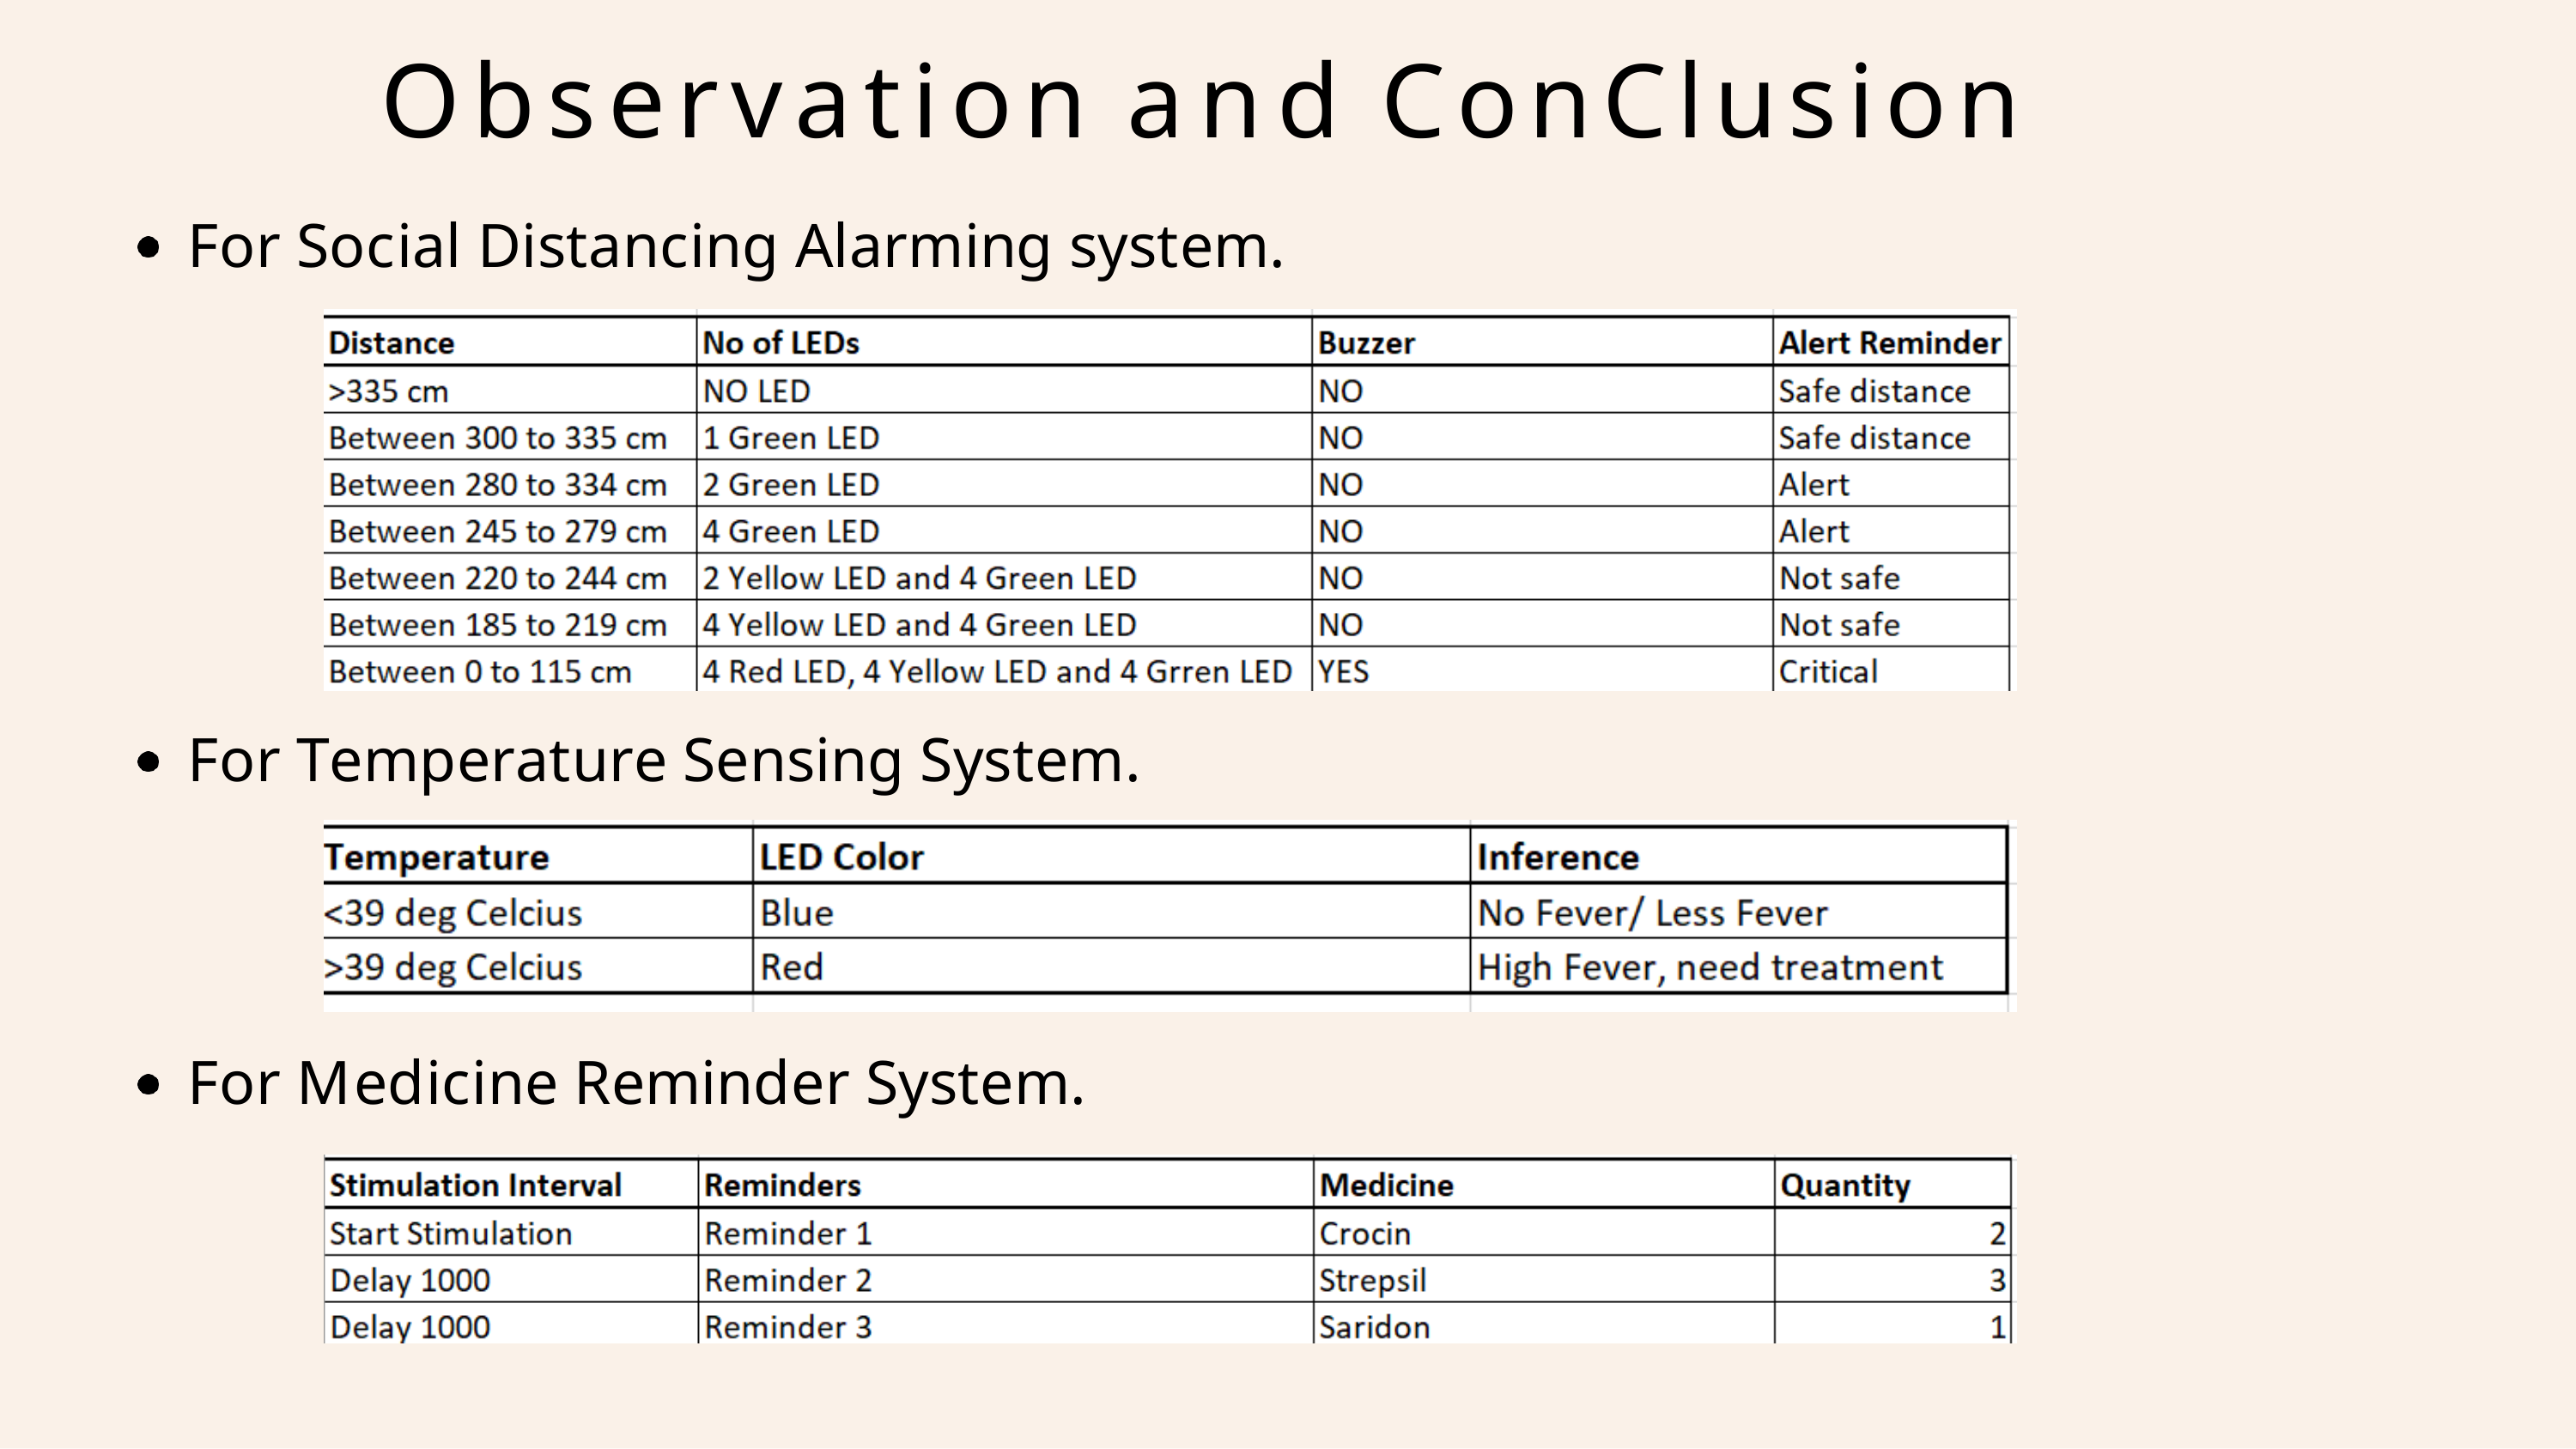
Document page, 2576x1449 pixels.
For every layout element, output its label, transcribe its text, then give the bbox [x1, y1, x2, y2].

text_box For Medicine Reminder System. [185, 1042, 1106, 1117]
text_box For Social Distancing Alarming system. [185, 205, 1308, 280]
picture [137, 1073, 159, 1094]
picture [323, 1155, 2018, 1343]
text_box For Temperature Sensing System. [185, 719, 1163, 794]
picture [137, 751, 159, 773]
picture [137, 236, 159, 258]
title Observation and ConClusion [379, 33, 2077, 278]
picture [323, 820, 2018, 1013]
picture [323, 309, 2018, 691]
